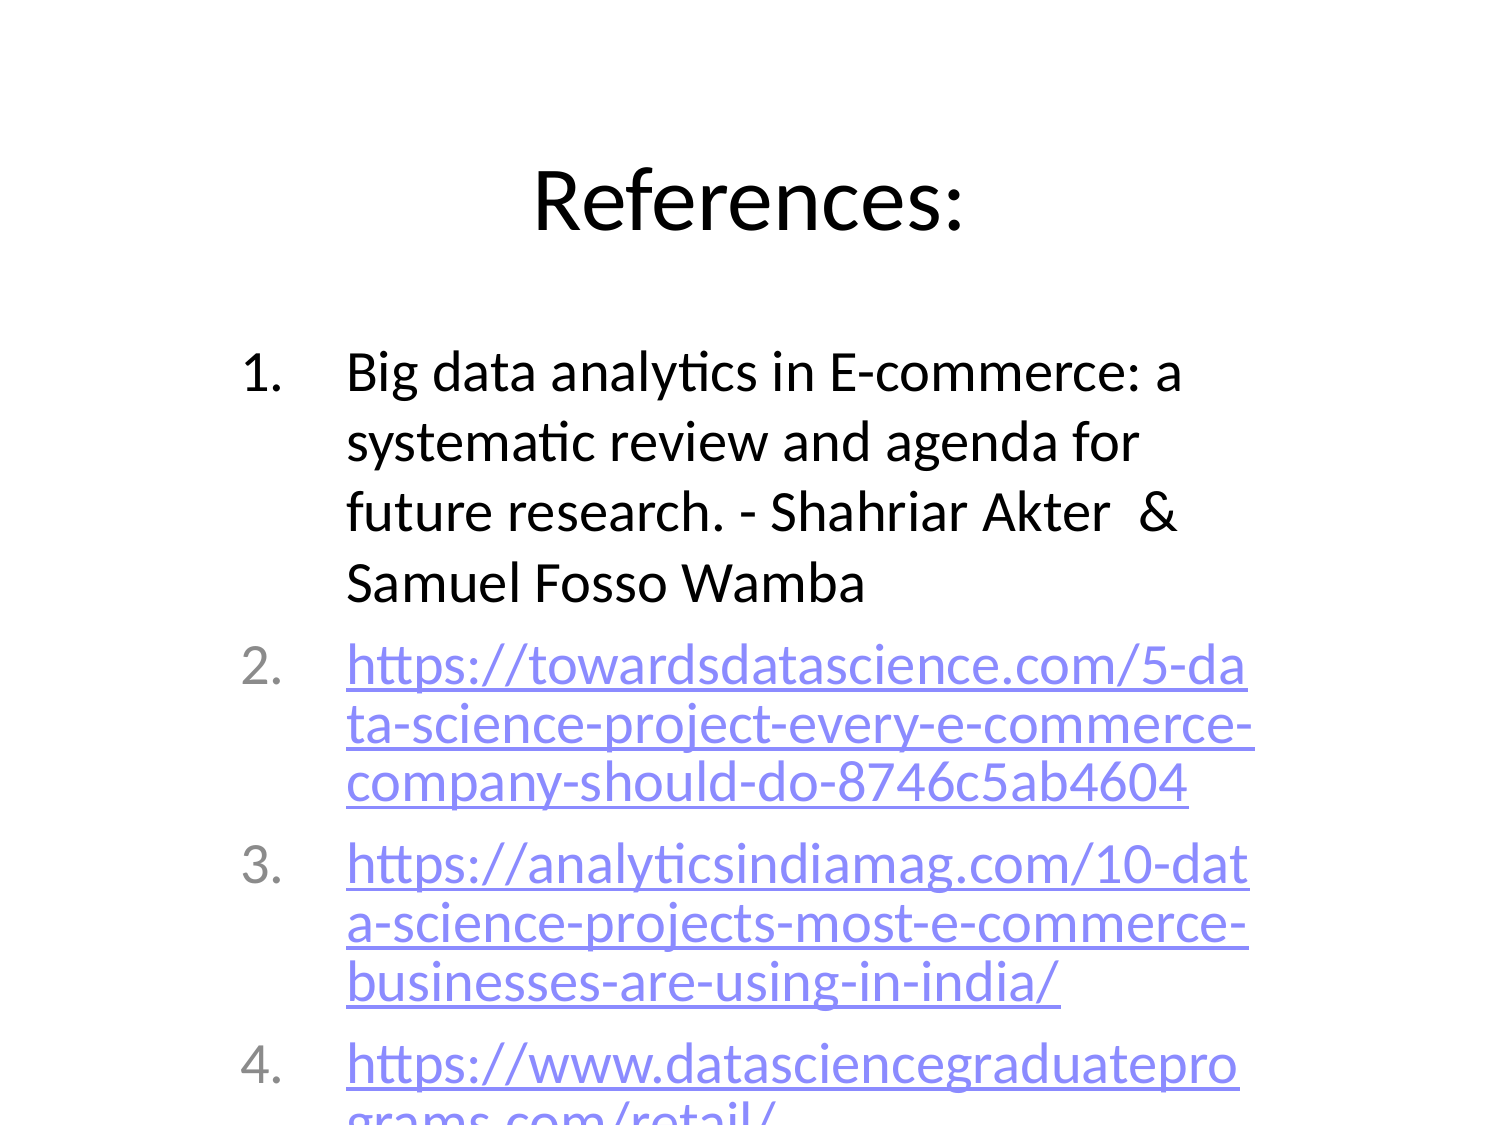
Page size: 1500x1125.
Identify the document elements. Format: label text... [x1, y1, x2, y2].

subtitle Big data analytics in E-commerce: a systematic review and agenda for future research. - Shahriar Akter & Samuel Fosso Wamba https://towardsdatascience.com/5-data-science-project-every-e-commerce-company-should-do-8746c5ab4604 https://analyticsindiamag.com/10-data-science-projects-most-e-commerce-businesses-are-using-in-india/ https://www.datasciencegraduateprograms.com/retail/ https://www.greatlearning.in/blog/applications-of-data-science-in-e-commerce-industry/ https://www.wikipedia.com/ [225, 324, 1275, 1038]
title References: [112, 99, 1388, 288]
